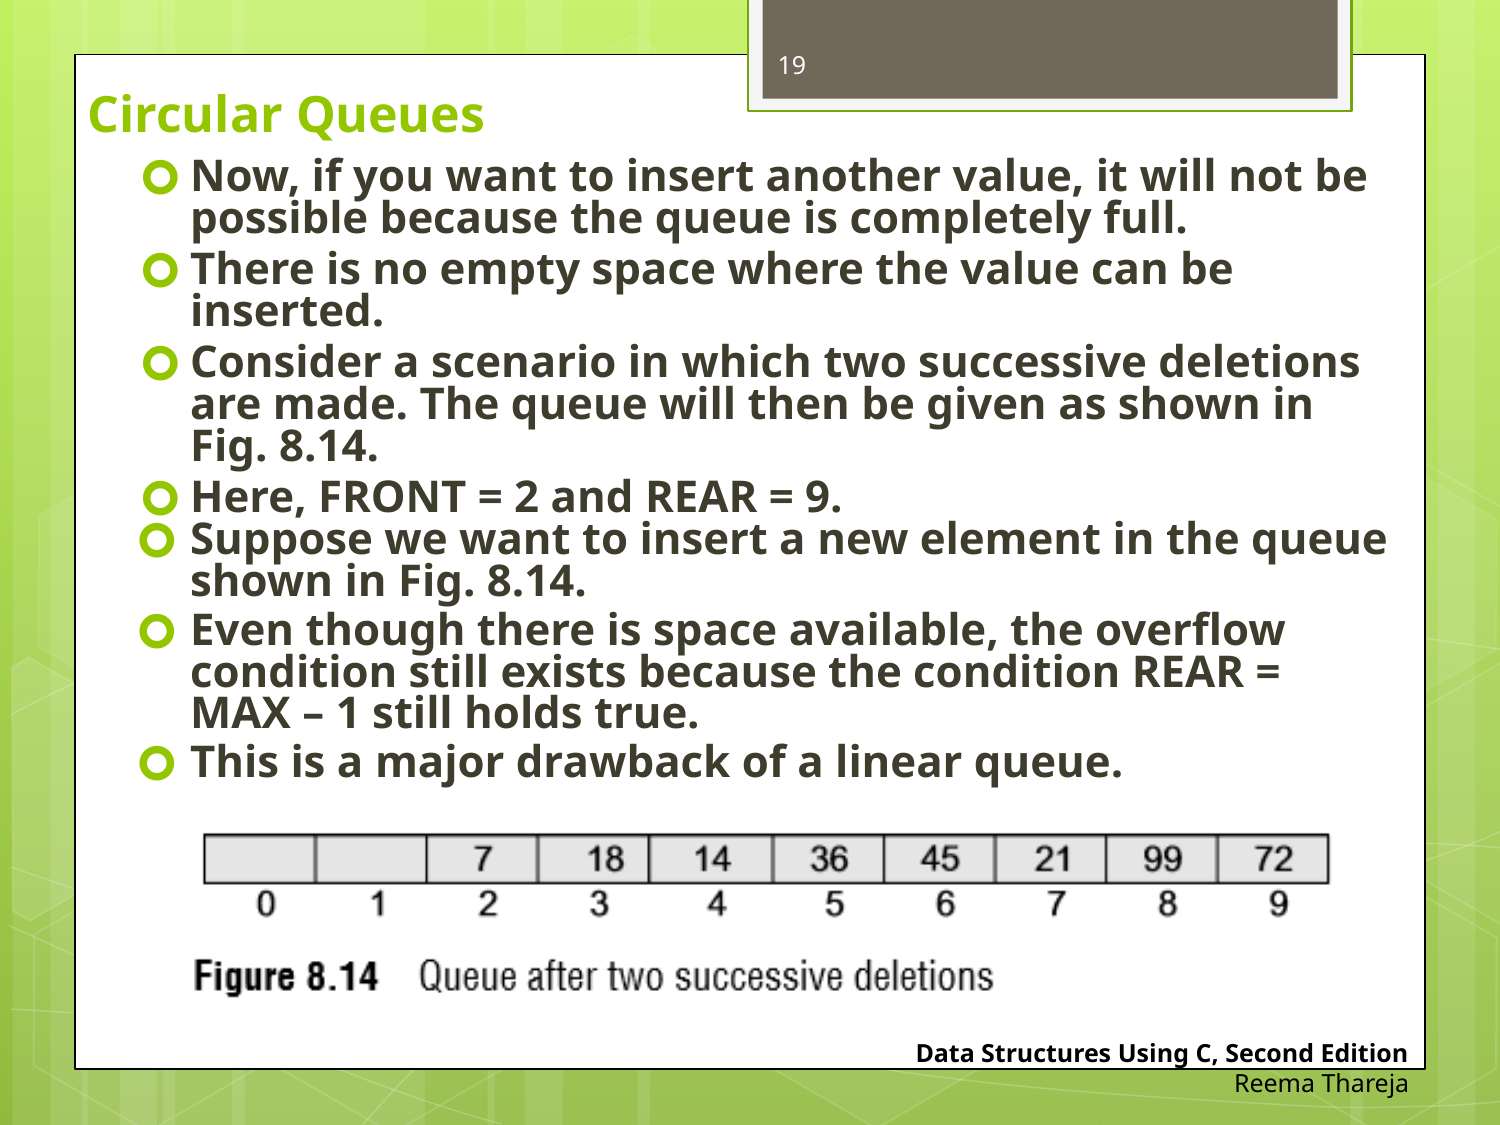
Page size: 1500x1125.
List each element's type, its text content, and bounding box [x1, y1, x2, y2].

picture [160, 811, 1365, 1013]
list Now, if you want to insert another value, it will not be possible because the queue is completely full. There is no empty space where the value can be inserted. Consider a scenario in which two successive deletions are made. The queue will then be given as shown in Fig. 8.14. Here, FRONT = 2 and REAR = 9. Suppose we want to insert a new element in the queue shown in Fig. 8.14. Even though there is space available, the overflow condition still exists because the condition REAR = MAX – 1 still holds true. This is a major drawback of a linear queue. [118, 149, 1407, 824]
title Circular Queues [72, 37, 1225, 150]
slide_number 19 [762, 36, 982, 97]
footer Data Structures Using C, Second Edition Reema Thareja [849, 1037, 1425, 1098]
